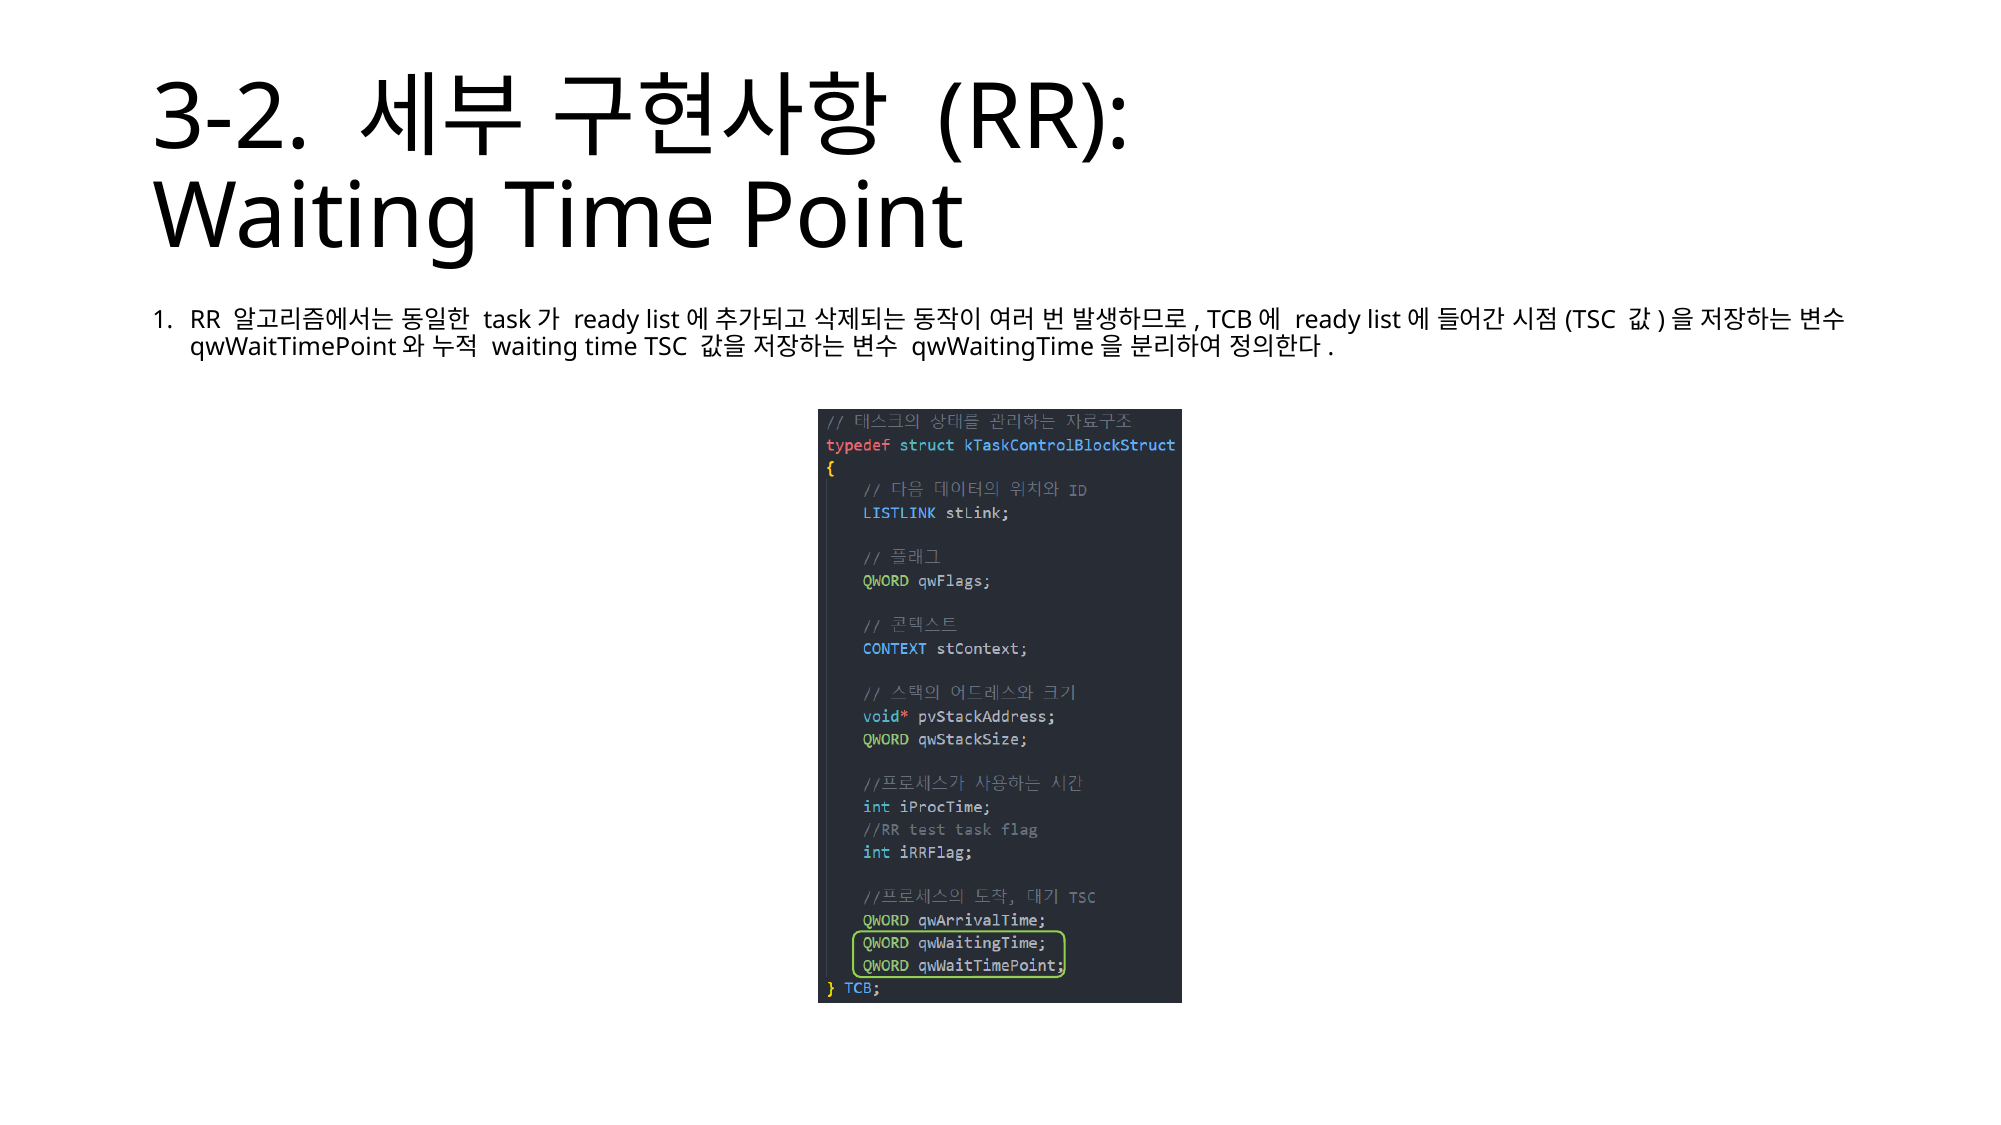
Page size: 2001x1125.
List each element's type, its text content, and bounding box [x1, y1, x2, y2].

title 3-2. 세부 구현사항 (RR): Waiting Time Point [137, 59, 1863, 278]
picture [818, 409, 1182, 1003]
list RR 알고리즘에서는 동일한 task가 ready list에 추가되고 삭제되는 동작이 여러 번 발생하므로, TCB에 ready list에 들어간 시점(TSC 값)을 저장하는 변수 qwWaitTimePoint와 누적 waiting time TSC 값을 저장하는 변수 qwWaitingTime을 분리하여 정의한다. [137, 299, 1863, 1014]
